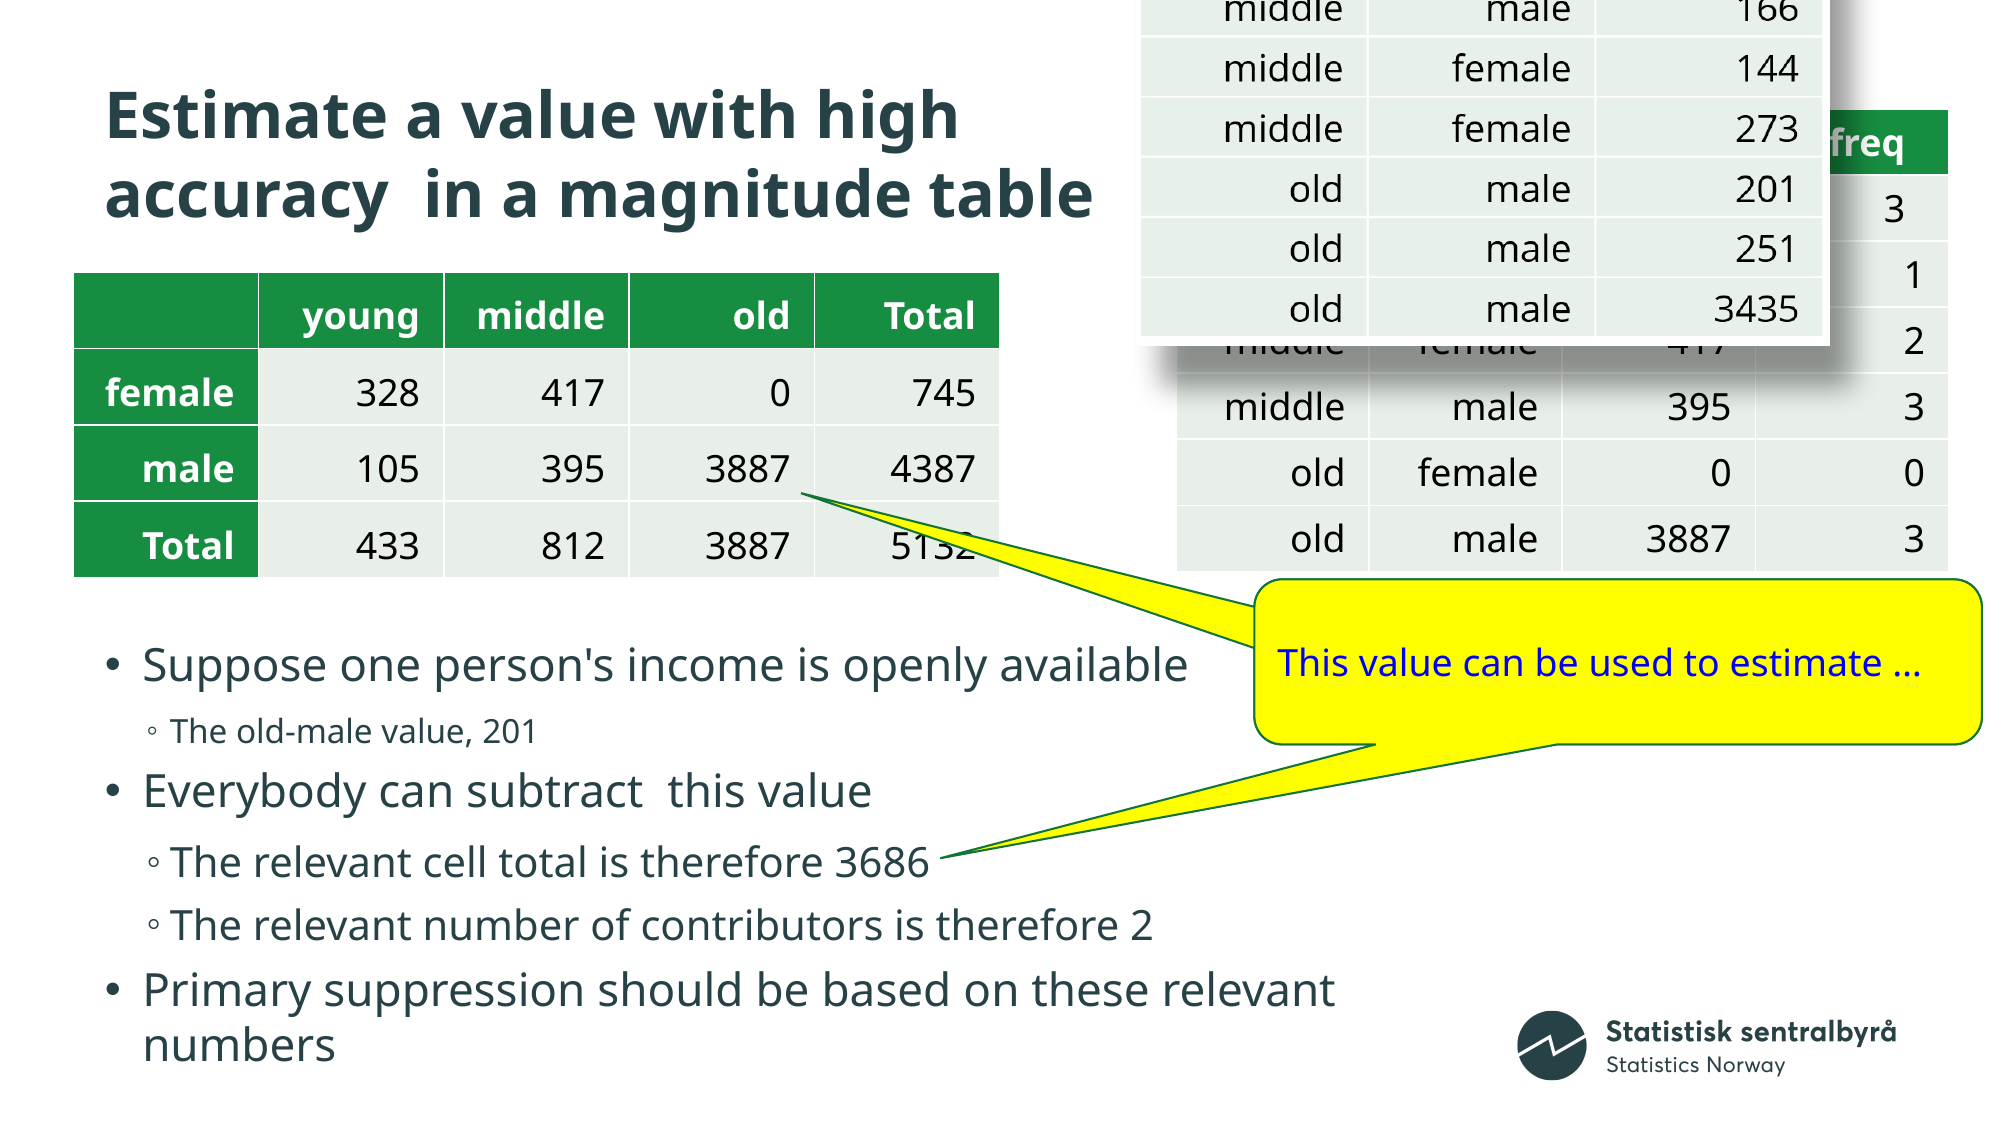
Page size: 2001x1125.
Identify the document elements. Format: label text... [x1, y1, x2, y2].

table_cell 0 [1756, 440, 1948, 505]
table_cell 5132 [815, 502, 999, 577]
table_cell 395 [1563, 407, 1755, 438]
text_box This value can be used to estimate … [939, 578, 1983, 860]
table_cell 745 [815, 349, 999, 424]
table_cell 3 [1872, 176, 1948, 240]
table_header old [630, 273, 814, 348]
text_box This value can be used to estimate … [800, 492, 1253, 649]
list Suppose one person's income is openly available The old-male value, 201 Everybody can subtract this value The relevant cell total is therefore 3686 The relevant number of contributors is therefore 2 Primary suppression should be based on these relevant numbers [89, 628, 1549, 1075]
table_cell 328 [259, 349, 443, 424]
picture [1136, 0, 1830, 346]
table_cell 0 [630, 349, 814, 424]
table_cell Total [74, 502, 258, 577]
table_cell 3 [1756, 374, 1948, 438]
table_cell 417 [445, 349, 628, 424]
table_cell 3887 [630, 426, 814, 500]
table_cell old [1177, 440, 1368, 505]
table_cell male [1370, 407, 1561, 438]
table_cell 3887 [630, 502, 814, 577]
table_cell 0 [1563, 440, 1755, 505]
title Estimate a value with high accuracy in a magnitude table [89, 50, 1136, 266]
table_cell 105 [259, 426, 443, 500]
table_header middle [445, 273, 628, 348]
table_cell middle [1177, 406, 1368, 438]
table_cell 3 [1756, 506, 1948, 571]
table_cell 812 [445, 502, 628, 577]
table_cell male [1370, 506, 1561, 571]
picture [1503, 995, 2000, 1125]
table_cell old [1177, 506, 1368, 571]
table_header young [259, 273, 443, 348]
table_cell 395 [445, 426, 628, 500]
table_cell 2 [1871, 308, 1948, 372]
table_cell 4387 [815, 426, 999, 500]
table_header Total [815, 273, 999, 348]
table_header [74, 273, 258, 348]
table_cell 3887 [1563, 506, 1755, 571]
table_cell female [1370, 440, 1561, 505]
table_cell 433 [259, 502, 443, 577]
table_cell female [74, 349, 258, 424]
table_header freq [1872, 110, 1948, 174]
table_cell 1 [1872, 242, 1948, 306]
table_cell male [74, 426, 258, 500]
